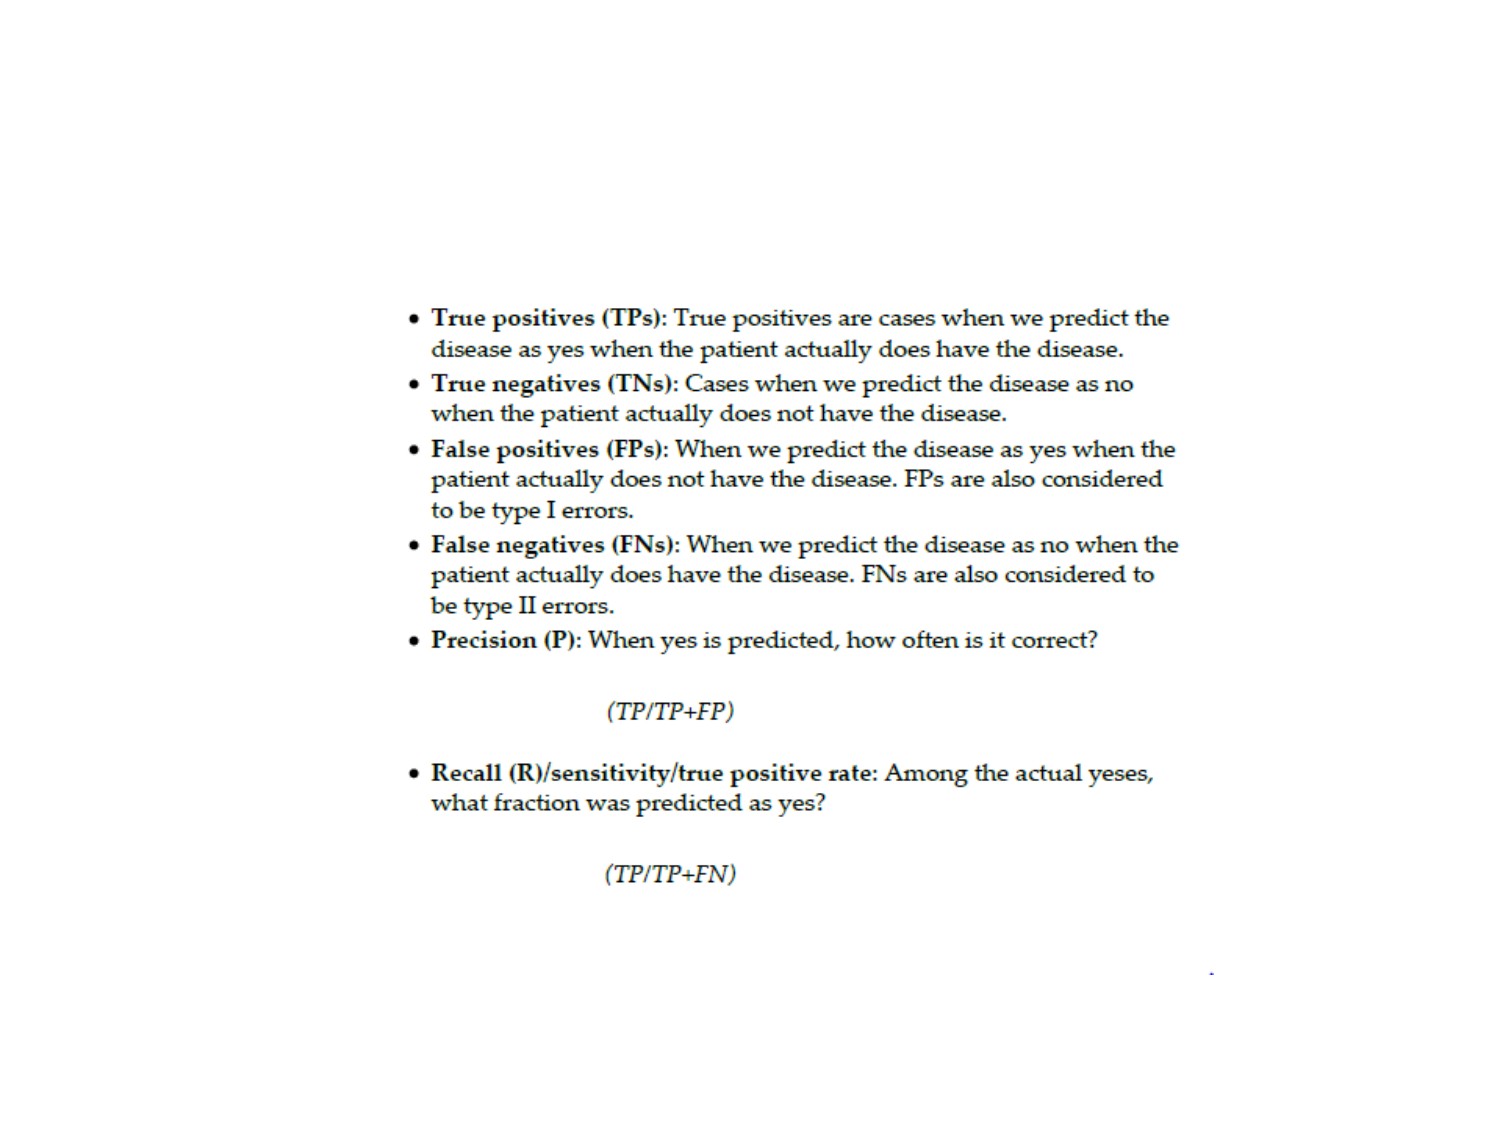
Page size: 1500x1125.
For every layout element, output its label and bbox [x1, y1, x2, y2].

list [285, 292, 1215, 975]
